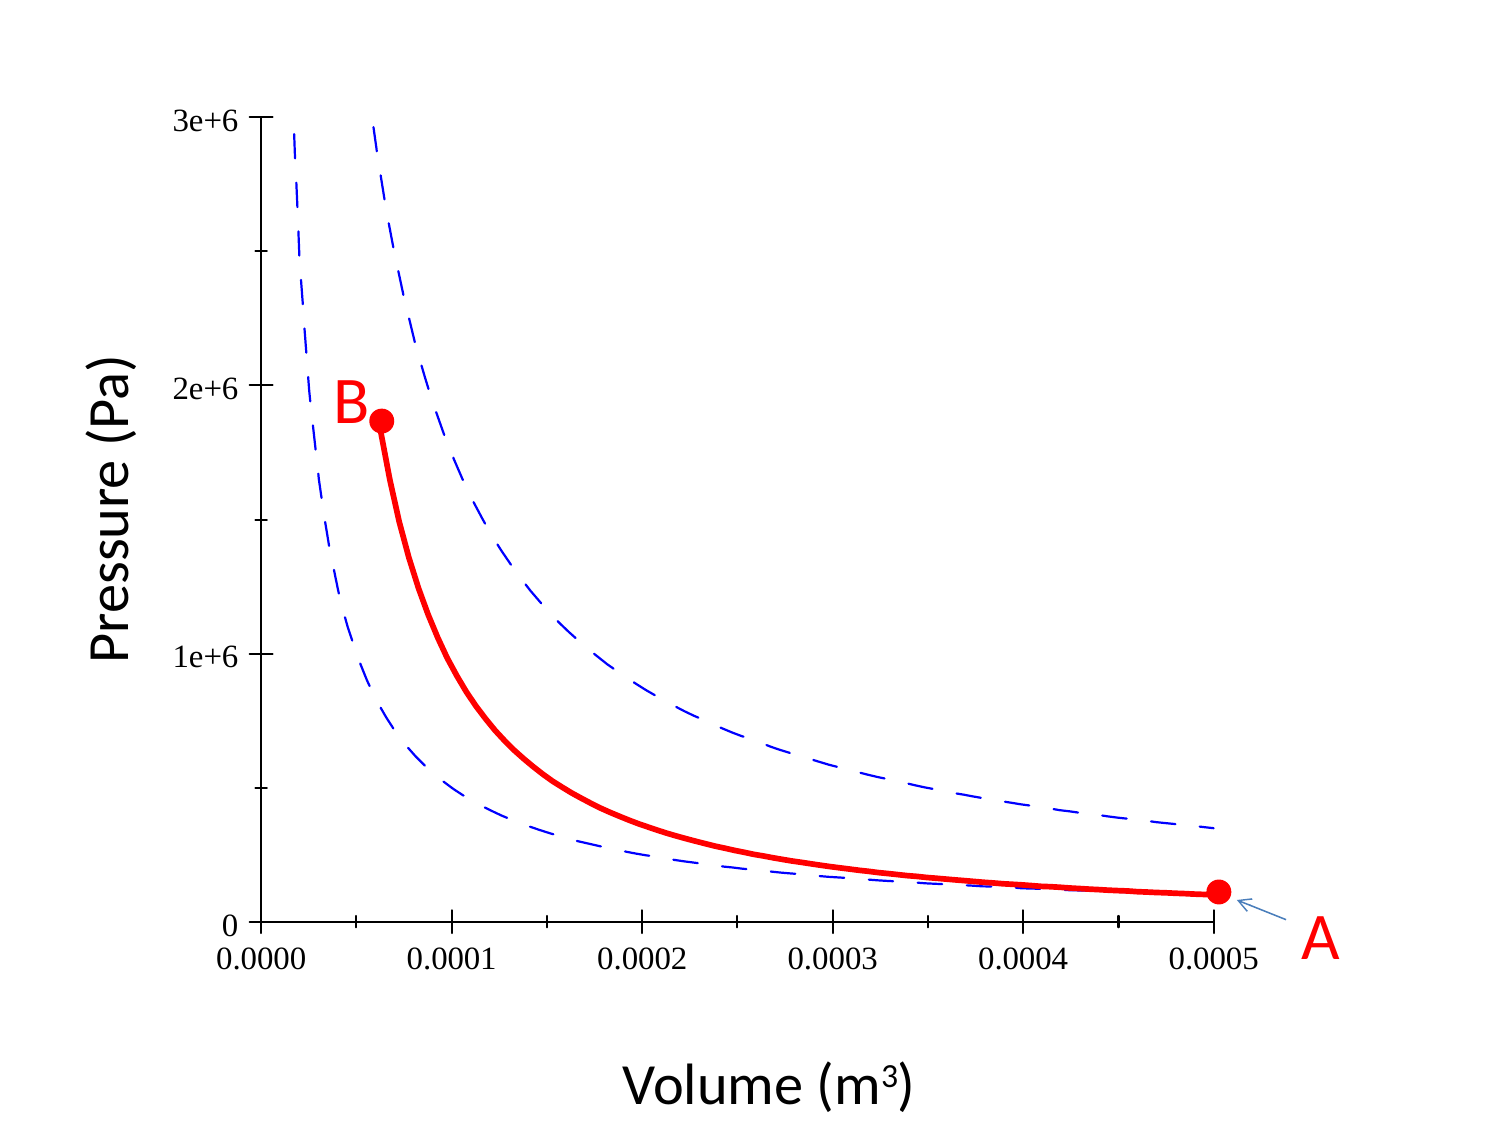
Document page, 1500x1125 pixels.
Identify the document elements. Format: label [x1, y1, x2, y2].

text_box [62, 72, 1356, 1125]
